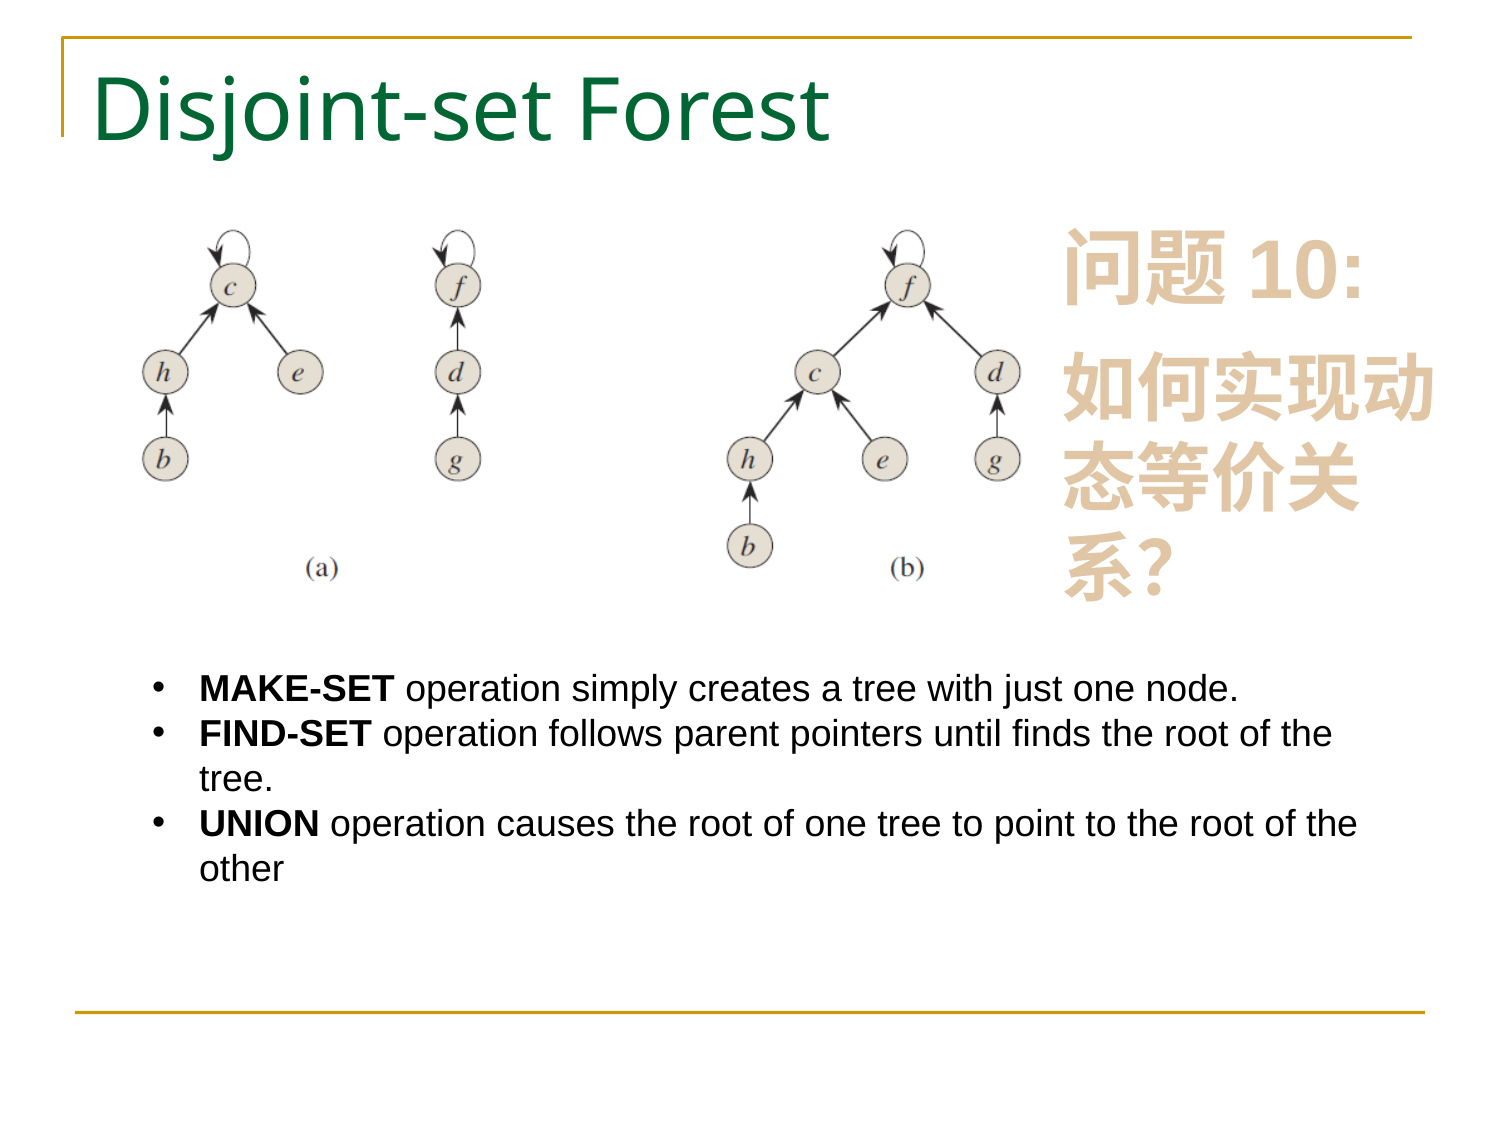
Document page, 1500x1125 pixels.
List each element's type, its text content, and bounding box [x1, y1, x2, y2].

picture [111, 207, 1047, 585]
text_box 问题10: 如何实现动态等价关系？ [1046, 208, 1460, 618]
text_box MAKE-SET operation simply creates a tree with just one node. FIND-SET operation follows parent pointers until ﬁnds the root of the tree. UNION operation causes the root of one tree to point to the root of the other [137, 656, 1388, 897]
title Disjoint-set Forest [75, 45, 1425, 233]
